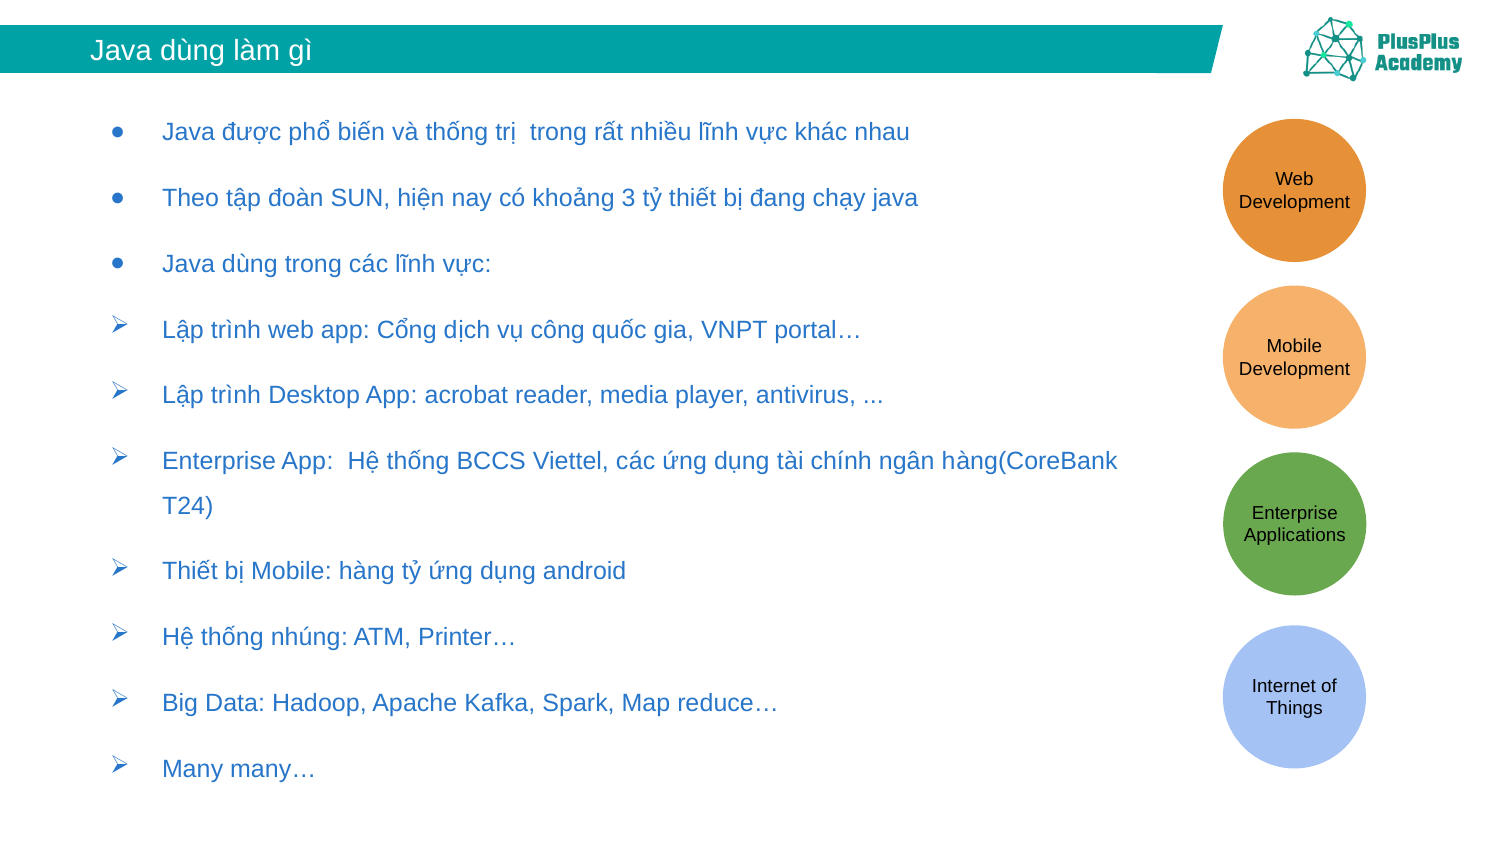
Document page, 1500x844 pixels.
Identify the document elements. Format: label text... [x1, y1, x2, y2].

picture [1294, 12, 1469, 87]
text_box Java dùng làm gì [0, 25, 1167, 73]
text_box [1155, 25, 1223, 74]
text_box [1234, 285, 1355, 318]
text_box Enterprise Applications [1223, 485, 1367, 543]
text_box [1225, 543, 1364, 596]
text_box [1225, 377, 1364, 429]
text_box [1234, 452, 1355, 485]
text_box [1225, 210, 1364, 263]
text_box [1225, 716, 1364, 769]
text_box Web Development [1222, 152, 1367, 210]
text_box [1234, 118, 1355, 152]
text_box Internet of Things [1222, 658, 1367, 716]
text_box [1234, 625, 1355, 658]
text_box Java được phổ biến và thống trị trong rất nhiều lĩnh vực khác nhau Theo tập đoàn SUN, hiện nay có khoảng 3 tỷ thiết bị đang chạy java Java dùng trong các lĩnh vực: Lập trình web app: Cổng dịch vụ công quốc gia, VNPT portal… Lập trình Desktop App: acrobat reader, media player, antivirus, ... Enterprise App: Hệ thống BCCS Viettel, các ứng dụng tài chính ngân hàng(CoreBank T24) Thiết bị Mobile: hàng tỷ ứng dụng android Hệ thống nhúng: ATM, Printer… Big Data: Hadoop, Apache Kafka, Spark, Map reduce… Many many… [72, 85, 1174, 820]
text_box Mobile Development [1222, 318, 1367, 377]
